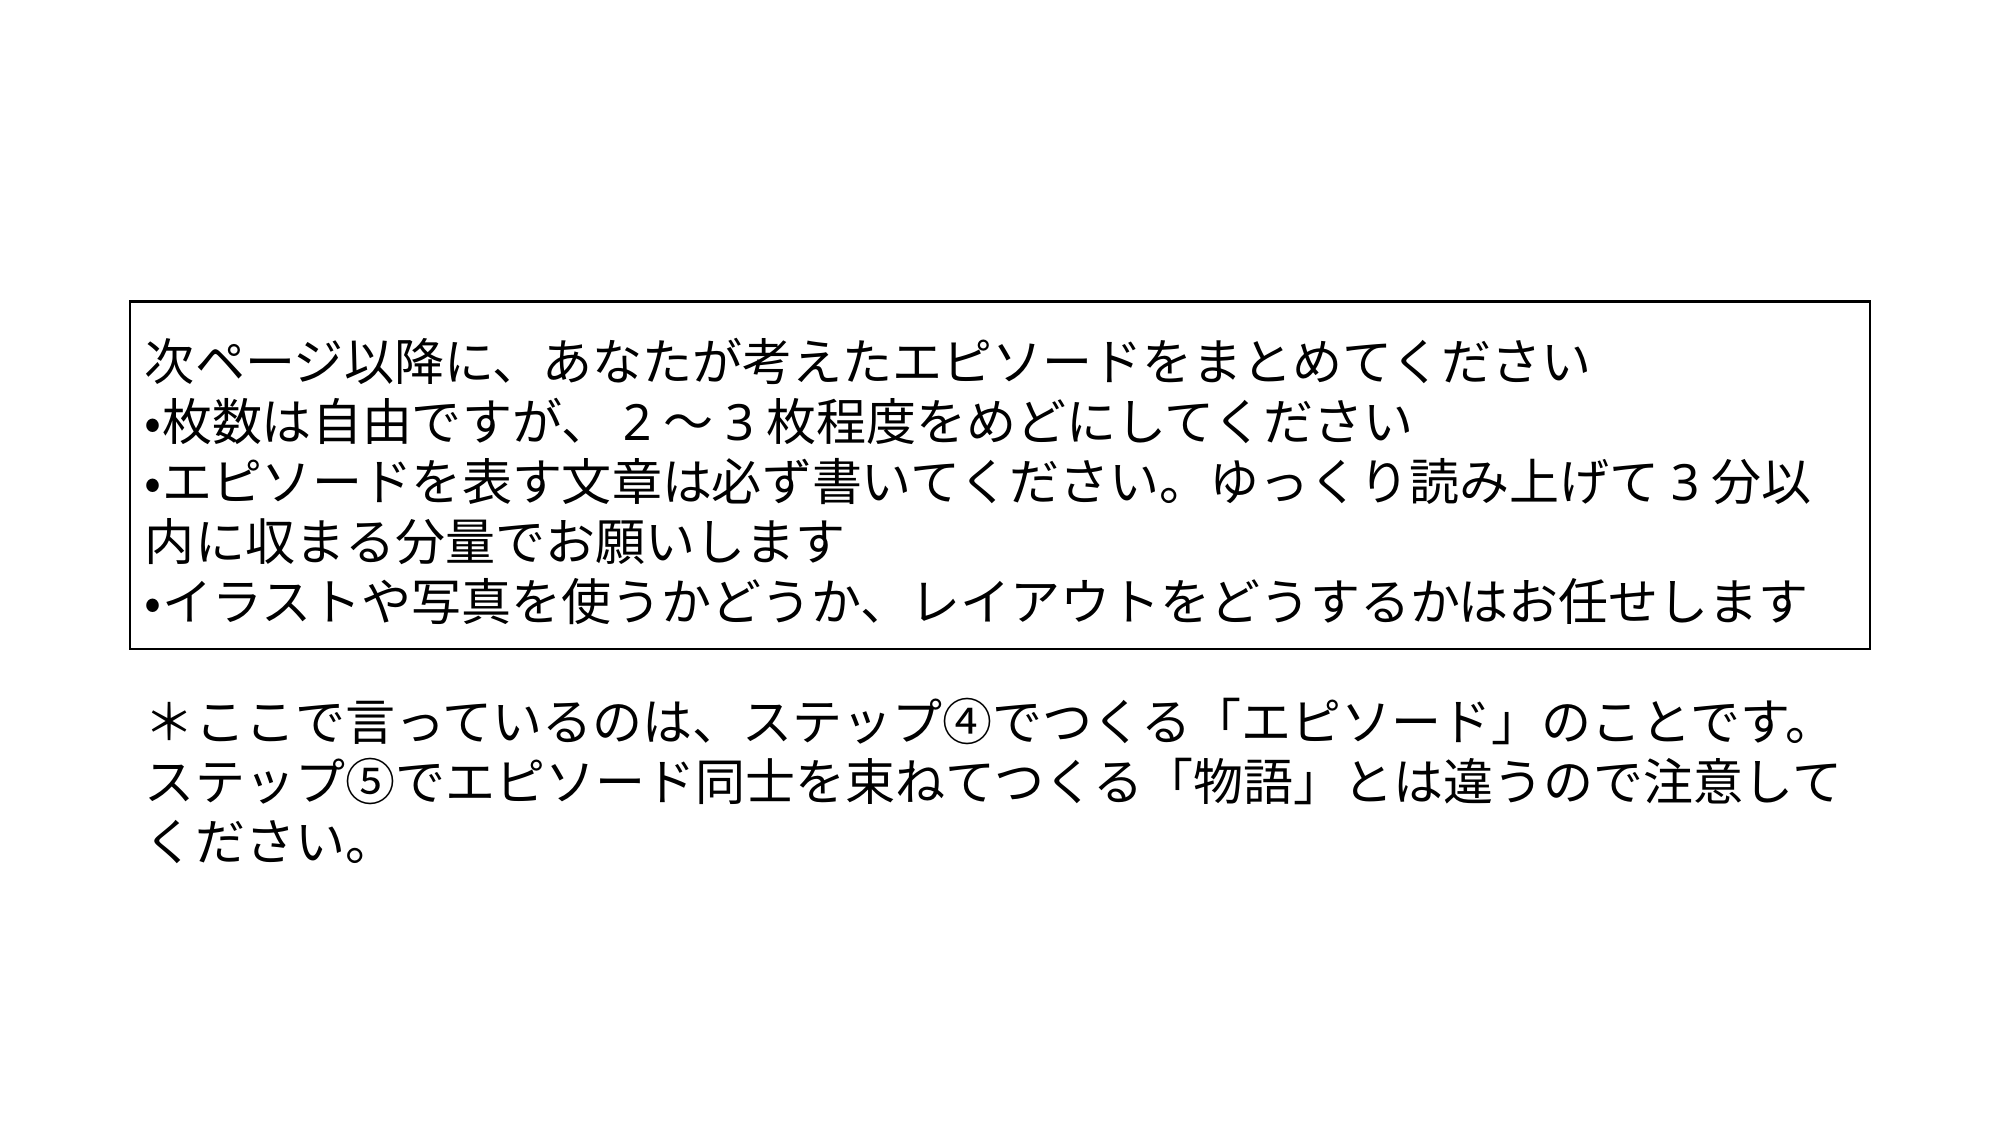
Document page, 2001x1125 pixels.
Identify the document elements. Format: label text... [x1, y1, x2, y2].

text_box [129, 300, 1871, 650]
text_box 次ページ以降に、あなたが考えたエピソードをまとめてください ・枚数は自由ですが、2～3枚程度をめどにしてください ・エピソードを表す文章は必ず書いてください。ゆっくり読み上げて3分以内に収まる分量でお願いします ・イラストや写真を使うかどうか、レイアウトをどうするかはお任せします ＊ここで言っているのは、ステップ④でつくる「エピソード」のことです。ステップ⑤でエピソード同士を束ねてつくる「物語」とは違うので注意してください。 [130, 650, 1870, 878]
